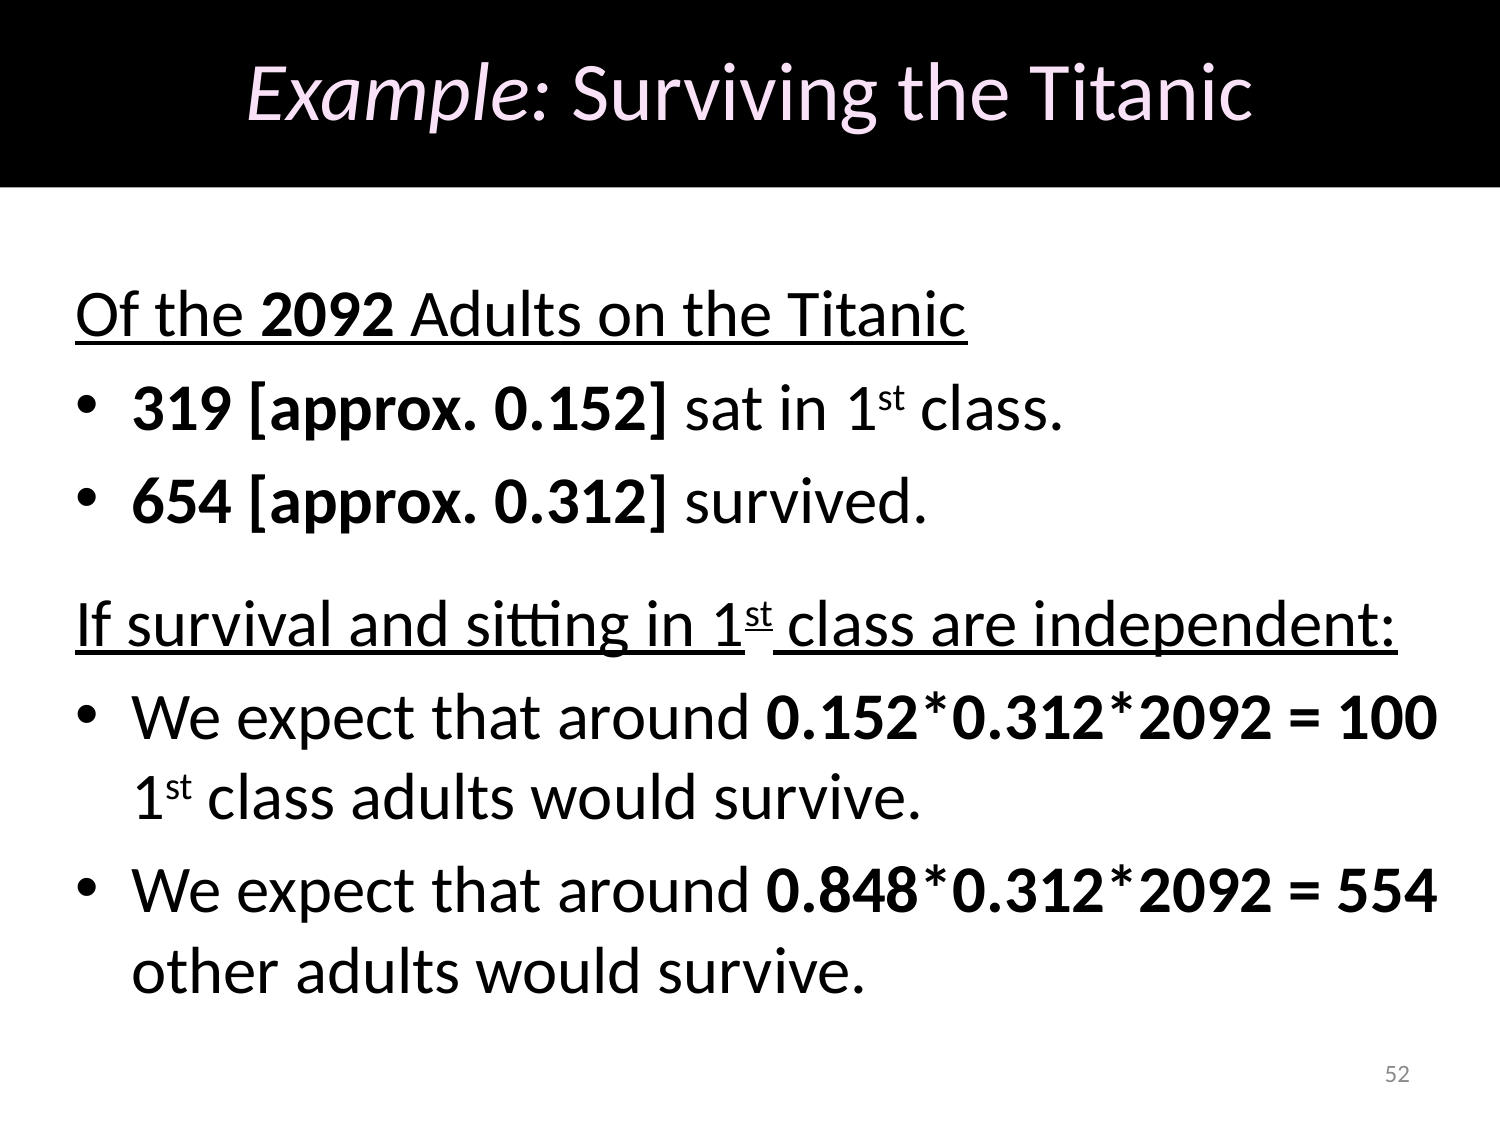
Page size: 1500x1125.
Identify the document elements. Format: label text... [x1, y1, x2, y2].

list Of the 2092 Adults on the Titanic 319 [approx. 0.152] sat in 1st class. 654 [approx. 0.312] survived. If survival and sitting in 1st class are independent: We expect that around 0.152*0.312*2092 = 100 1st class adults would survive. We expect that around 0.848*0.312*2092 = 554 other adults would survive. [60, 262, 1464, 1103]
slide_number 52 [1074, 1042, 1425, 1103]
title Example: Surviving the Titanic [0, 0, 1500, 188]
